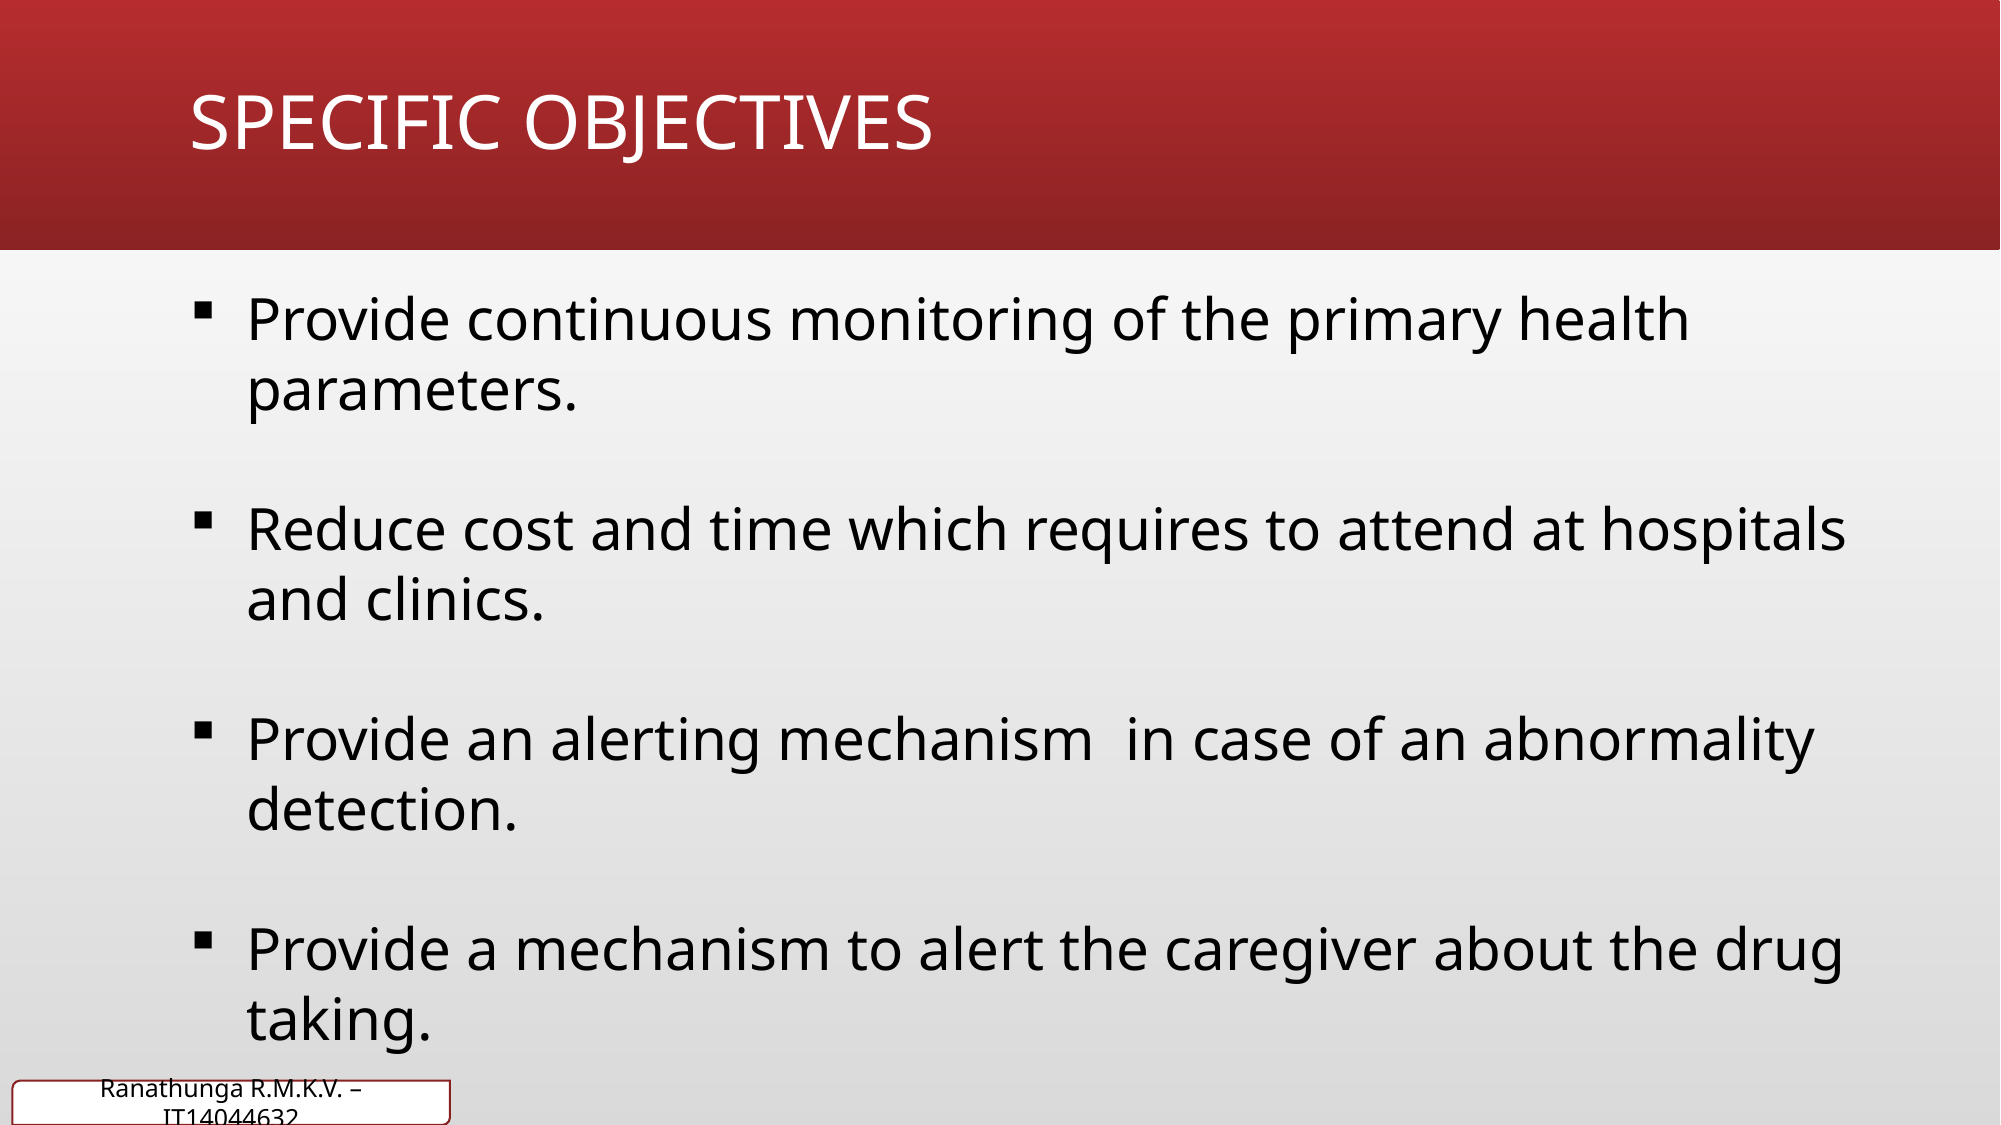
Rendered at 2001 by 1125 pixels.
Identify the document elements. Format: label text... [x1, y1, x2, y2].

text_box Ranathunga R.M.K.V. – IT14044632 [11, 1079, 451, 1125]
text_box Provide continuous monitoring of the primary health parameters. Reduce cost and time which requires to attend at hospitals and clinics. Provide an alerting mechanism in case of an abnormality detection. Provide a mechanism to alert the caregiver about the drug taking. [174, 274, 1875, 1125]
title SPECIFIC OBJECTIVES [174, 16, 1825, 234]
